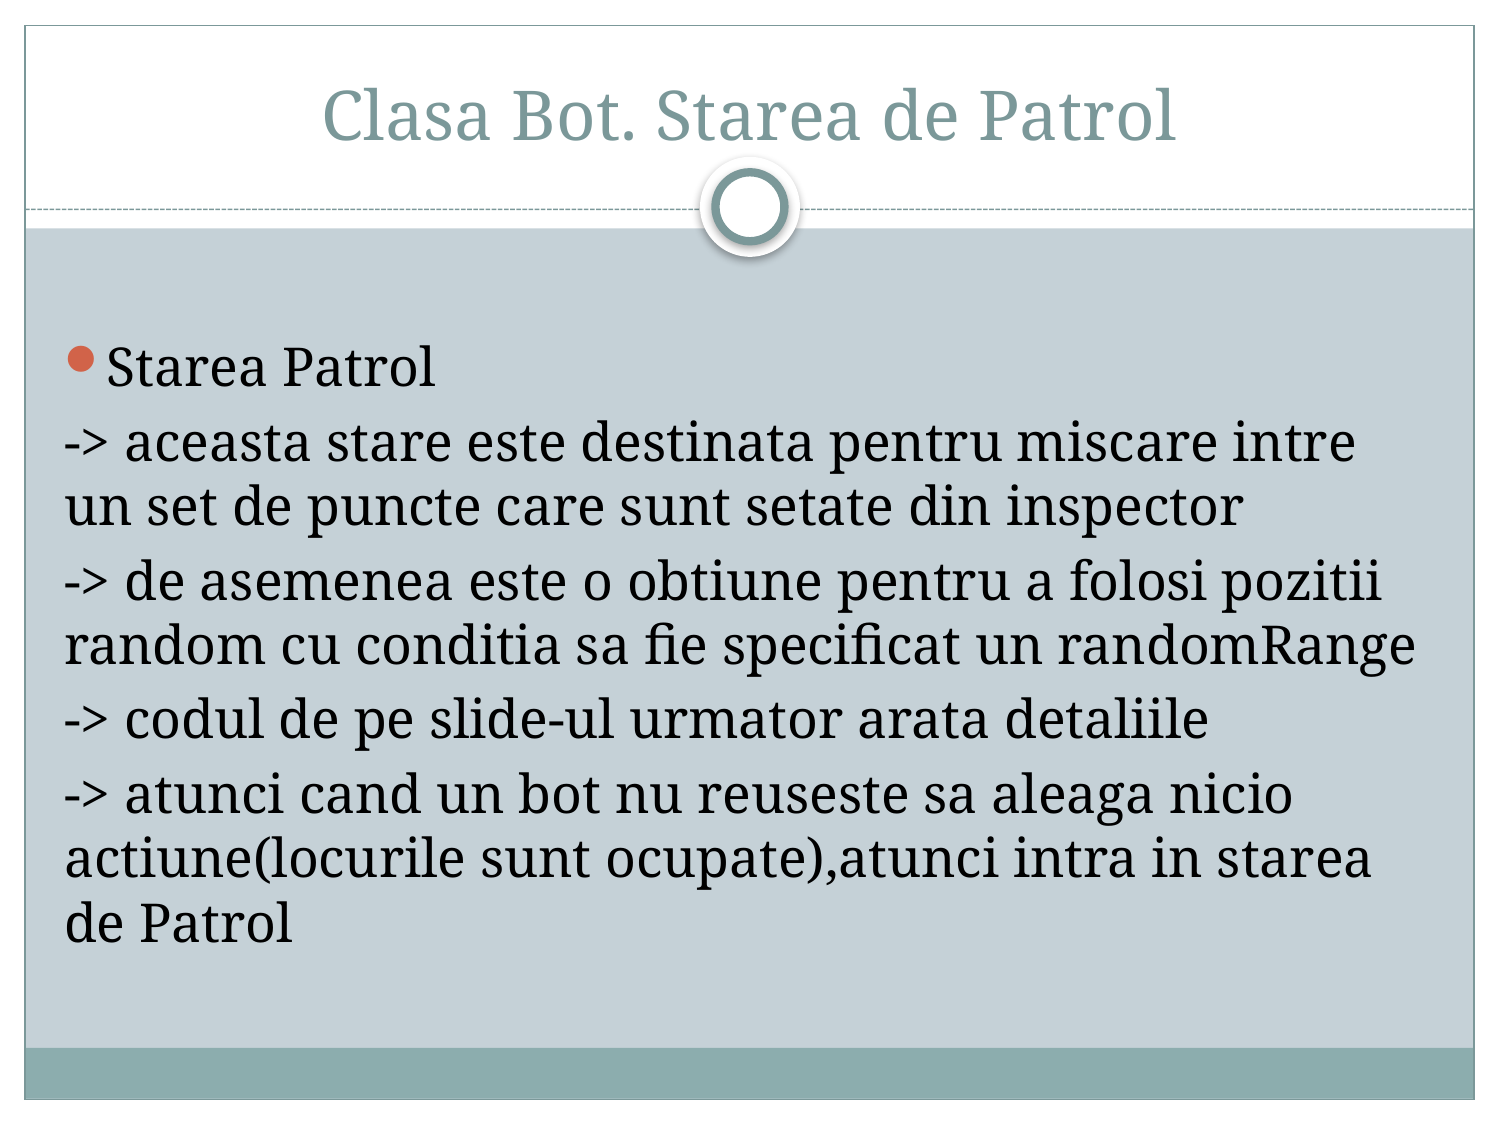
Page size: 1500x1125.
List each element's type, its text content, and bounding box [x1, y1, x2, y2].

title Clasa Bot. Starea de Patrol [49, 37, 1450, 162]
list Starea Patrol -> aceasta stare este destinata pentru miscare intre un set de puncte care sunt setate din inspector -> de asemenea este o obtiune pentru a folosi pozitii random cu conditia sa fie specificat un randomRange -> codul de pe slide-ul urmator arata detaliile -> atunci cand un bot nu reuseste sa aleaga nicio actiune(locurile sunt ocupate),atunci intra in starea de Patrol [49, 250, 1445, 1001]
